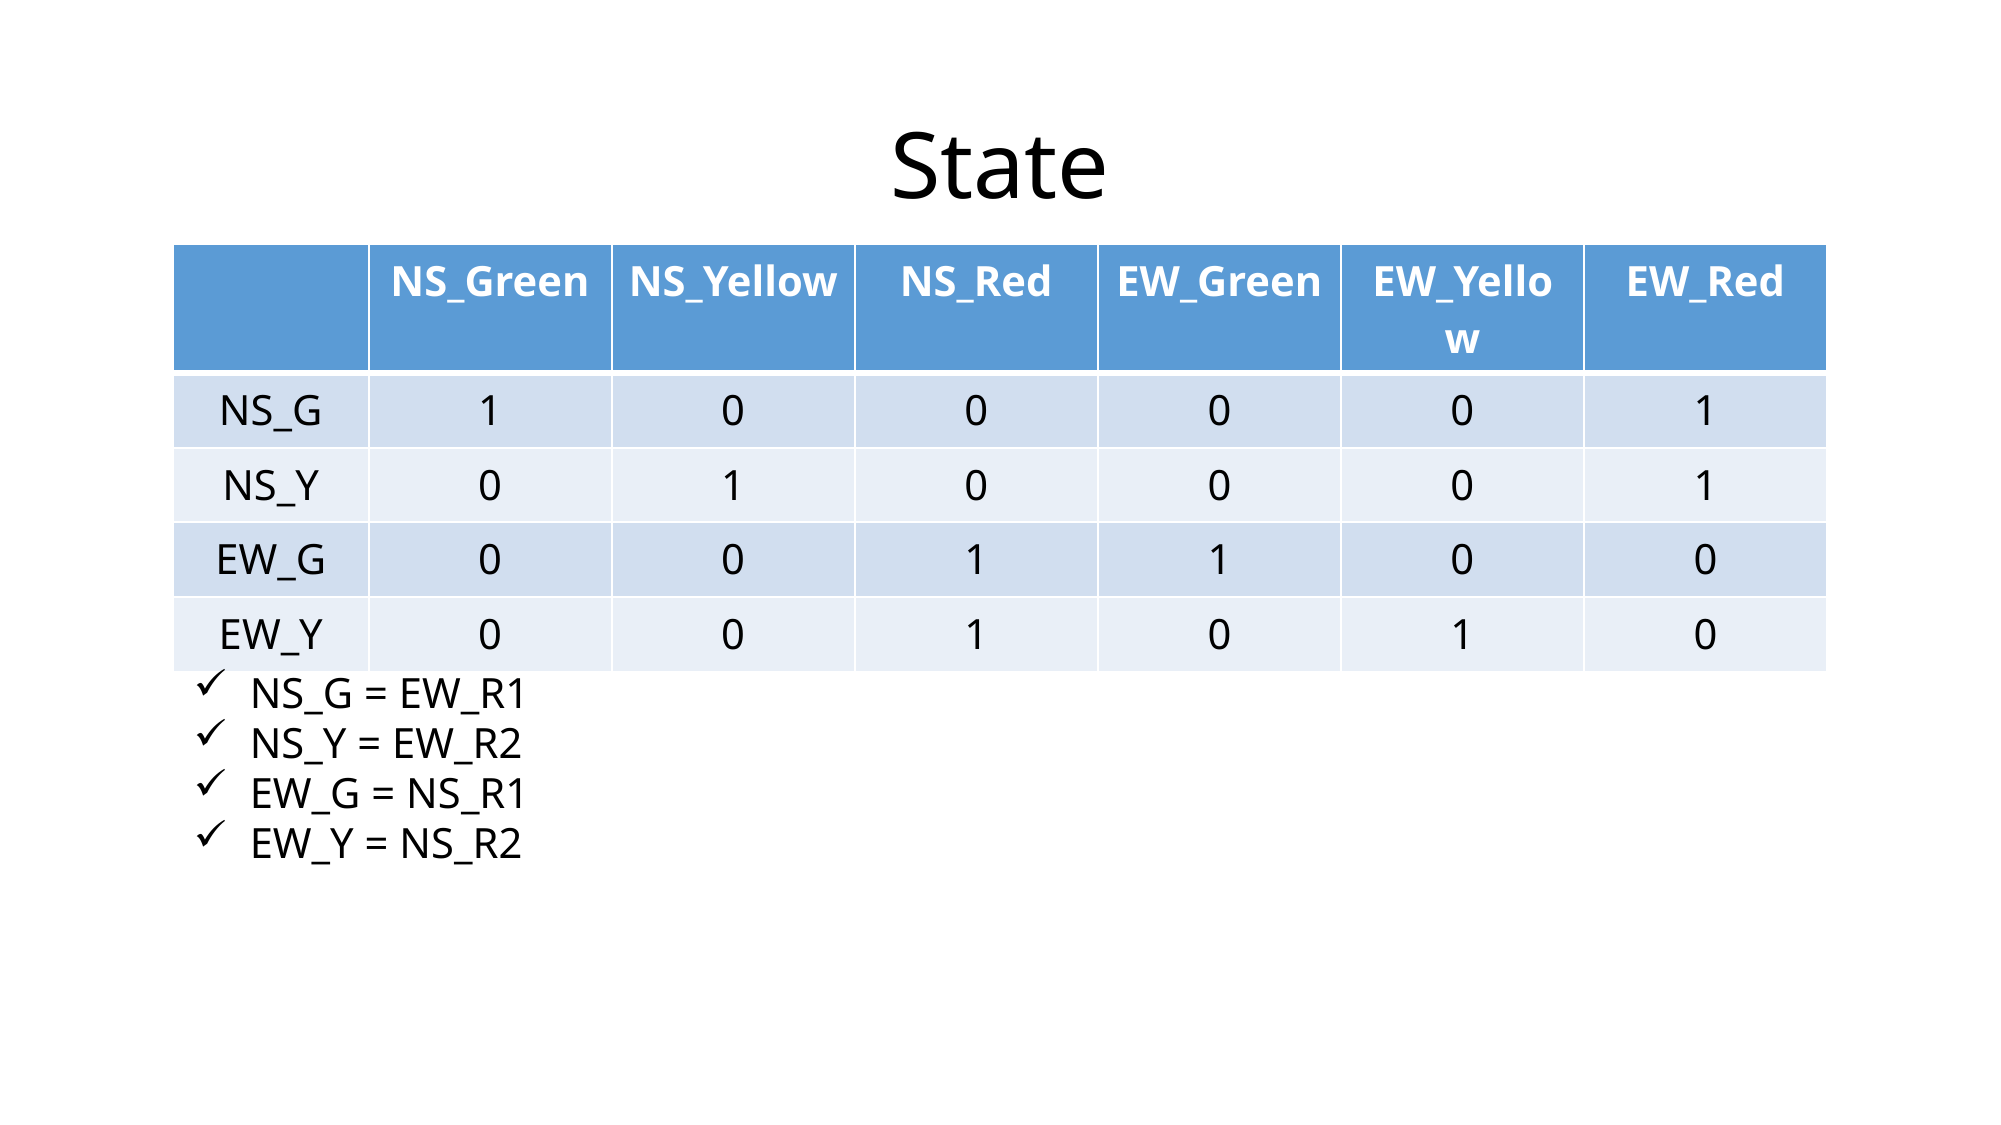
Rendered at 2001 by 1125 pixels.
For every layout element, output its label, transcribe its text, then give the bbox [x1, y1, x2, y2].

table_cell EW_G [174, 523, 368, 596]
table_cell 0 [1342, 449, 1583, 521]
table_cell NS_G [174, 376, 368, 447]
table_cell 0 [856, 376, 1097, 447]
table_header EW_Green [1099, 245, 1340, 370]
table_cell 1 [613, 449, 854, 521]
table_cell 0 [1585, 598, 1826, 671]
table_cell NS_Y [174, 449, 368, 521]
table_cell 0 [1342, 523, 1583, 596]
table_cell 0 [370, 449, 611, 521]
table_header [174, 245, 368, 370]
table_cell 1 [856, 523, 1097, 596]
table_cell 0 [1585, 523, 1826, 596]
table_cell 0 [613, 523, 854, 596]
table_cell 0 [1342, 376, 1583, 447]
table_header NS_Red [856, 245, 1097, 370]
table_cell 0 [613, 598, 854, 671]
text_box NS_G = EW_R1 NS_Y = EW_R2 EW_G = NS_R1 EW_Y = NS_R2 [178, 659, 545, 875]
table_cell 0 [370, 523, 611, 596]
table_cell 1 [370, 376, 611, 447]
table_cell 0 [613, 376, 854, 447]
table_header NS_Yellow [613, 245, 854, 370]
table_header NS_Green [370, 245, 611, 370]
table_cell 0 [856, 449, 1097, 521]
table_header EW_Red [1585, 245, 1826, 370]
table_cell 1 [1099, 523, 1340, 596]
table_cell 0 [1099, 449, 1340, 521]
table_cell 1 [1585, 449, 1826, 521]
table_header EW_Yellow [1342, 245, 1583, 370]
title State [137, 59, 1863, 278]
table_cell 1 [1342, 598, 1583, 671]
table_cell 0 [1099, 376, 1340, 447]
table_cell 1 [856, 598, 1097, 671]
table_cell 0 [1099, 598, 1340, 671]
table_cell 0 [370, 598, 611, 671]
table_cell 1 [1585, 376, 1826, 447]
table_cell EW_Y [174, 598, 368, 671]
